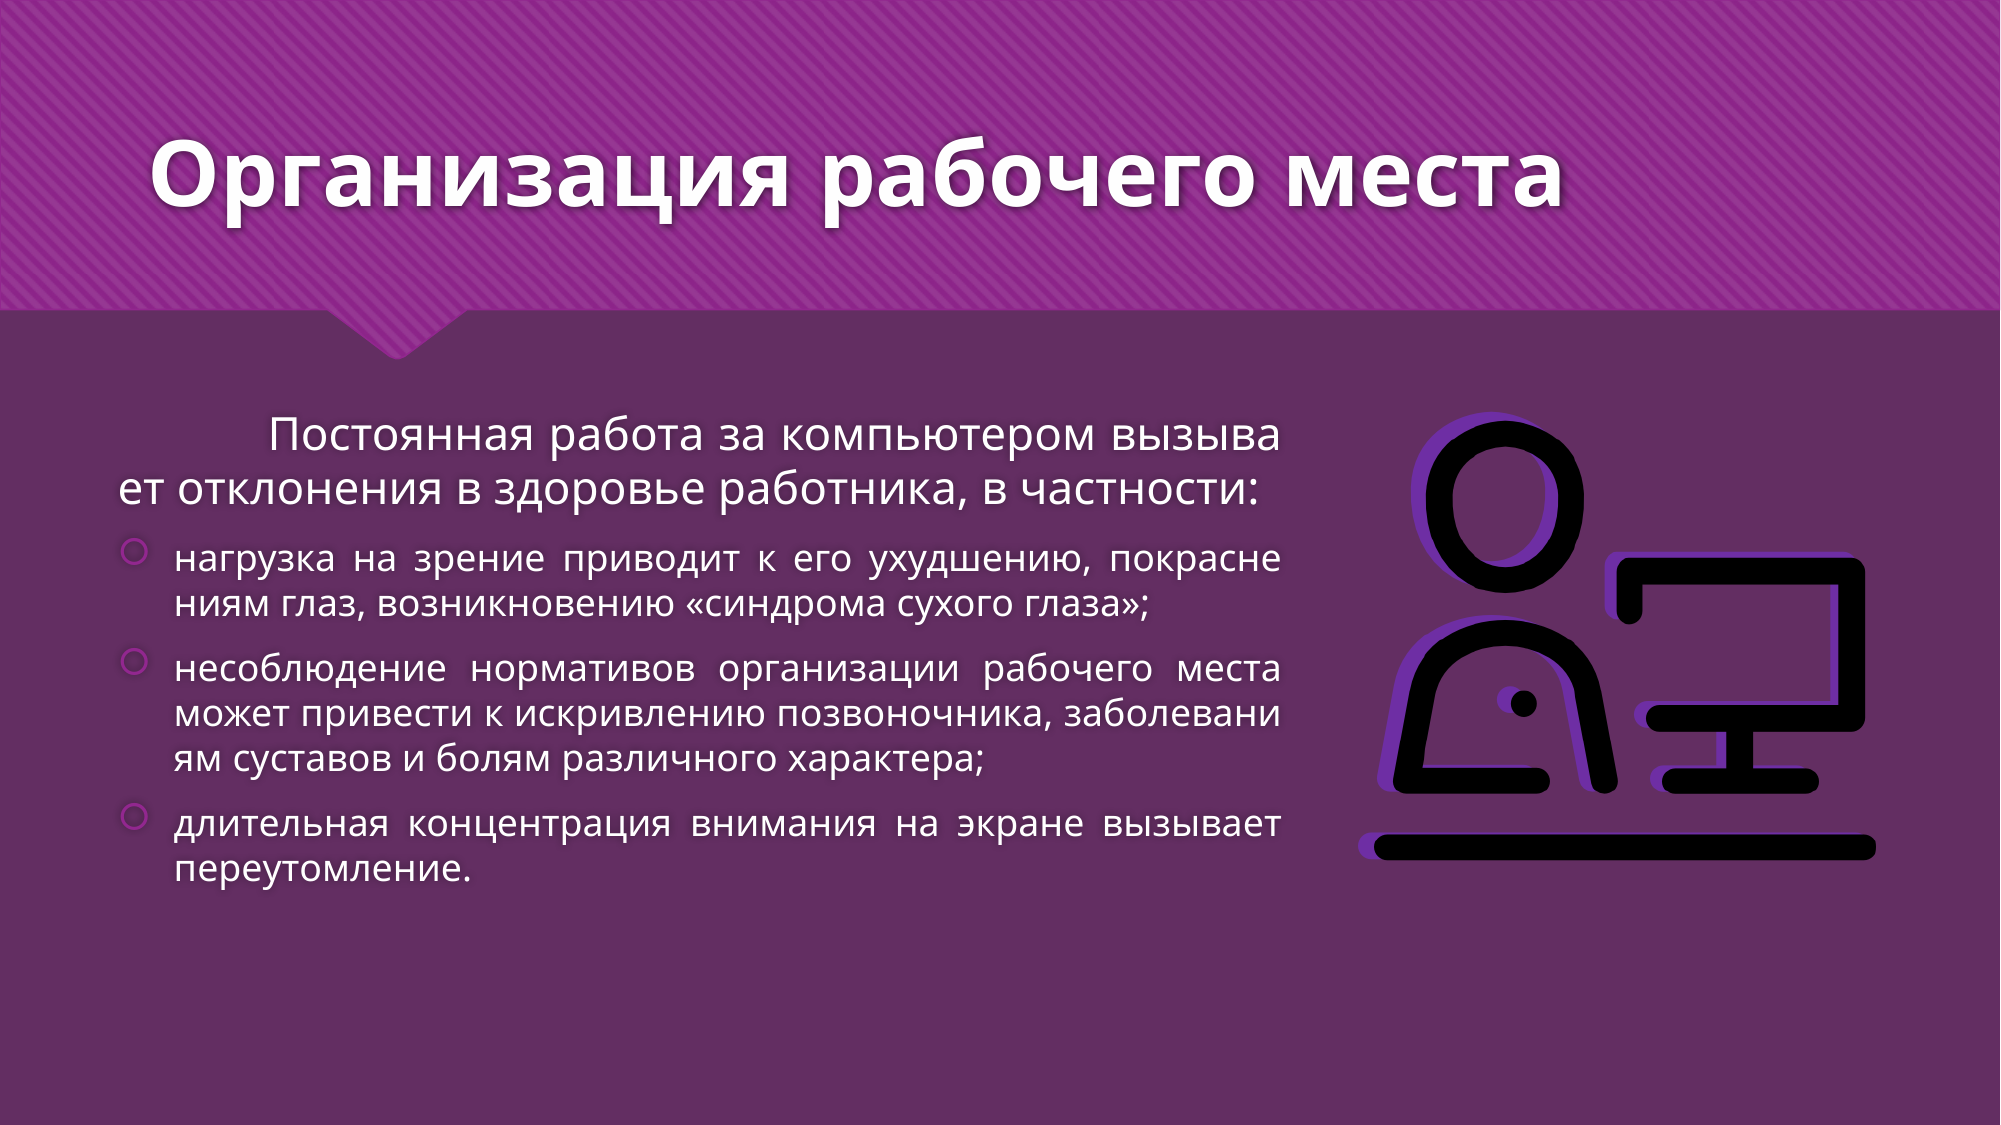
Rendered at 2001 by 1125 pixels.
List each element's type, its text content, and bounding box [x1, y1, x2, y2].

picture [1358, 380, 1876, 892]
list По­сто­ян­ная ра­бо­та за ком­пью­те­ром вы­зы­ва­ет от­кло­не­ния в здо­ро­вье ра­бот­ни­ка, в част­но­сти: на­груз­ка на зре­ние при­во­дит к его ухуд­ше­нию, по­крас­не­ни­ям глаз, воз­ник­но­ве­нию «син­дро­ма су­хо­го глаза»; несо­блю­де­ние нор­ма­ти­вов ор­га­ни­за­ции ра­бо­че­го места может при­ве­сти к ис­крив­ле­нию по­зво­ноч­ни­ка, за­бо­ле­ва­ни­ям су­ста­вов и болям раз­лич­но­го ха­рак­те­ра; дли­тель­ная кон­цен­тра­ция вни­ма­ния на экране вы­зы­ва­ет пе­ре­утом­ле­ние. [102, 381, 1297, 978]
title Организация рабочего места [132, 73, 1868, 233]
